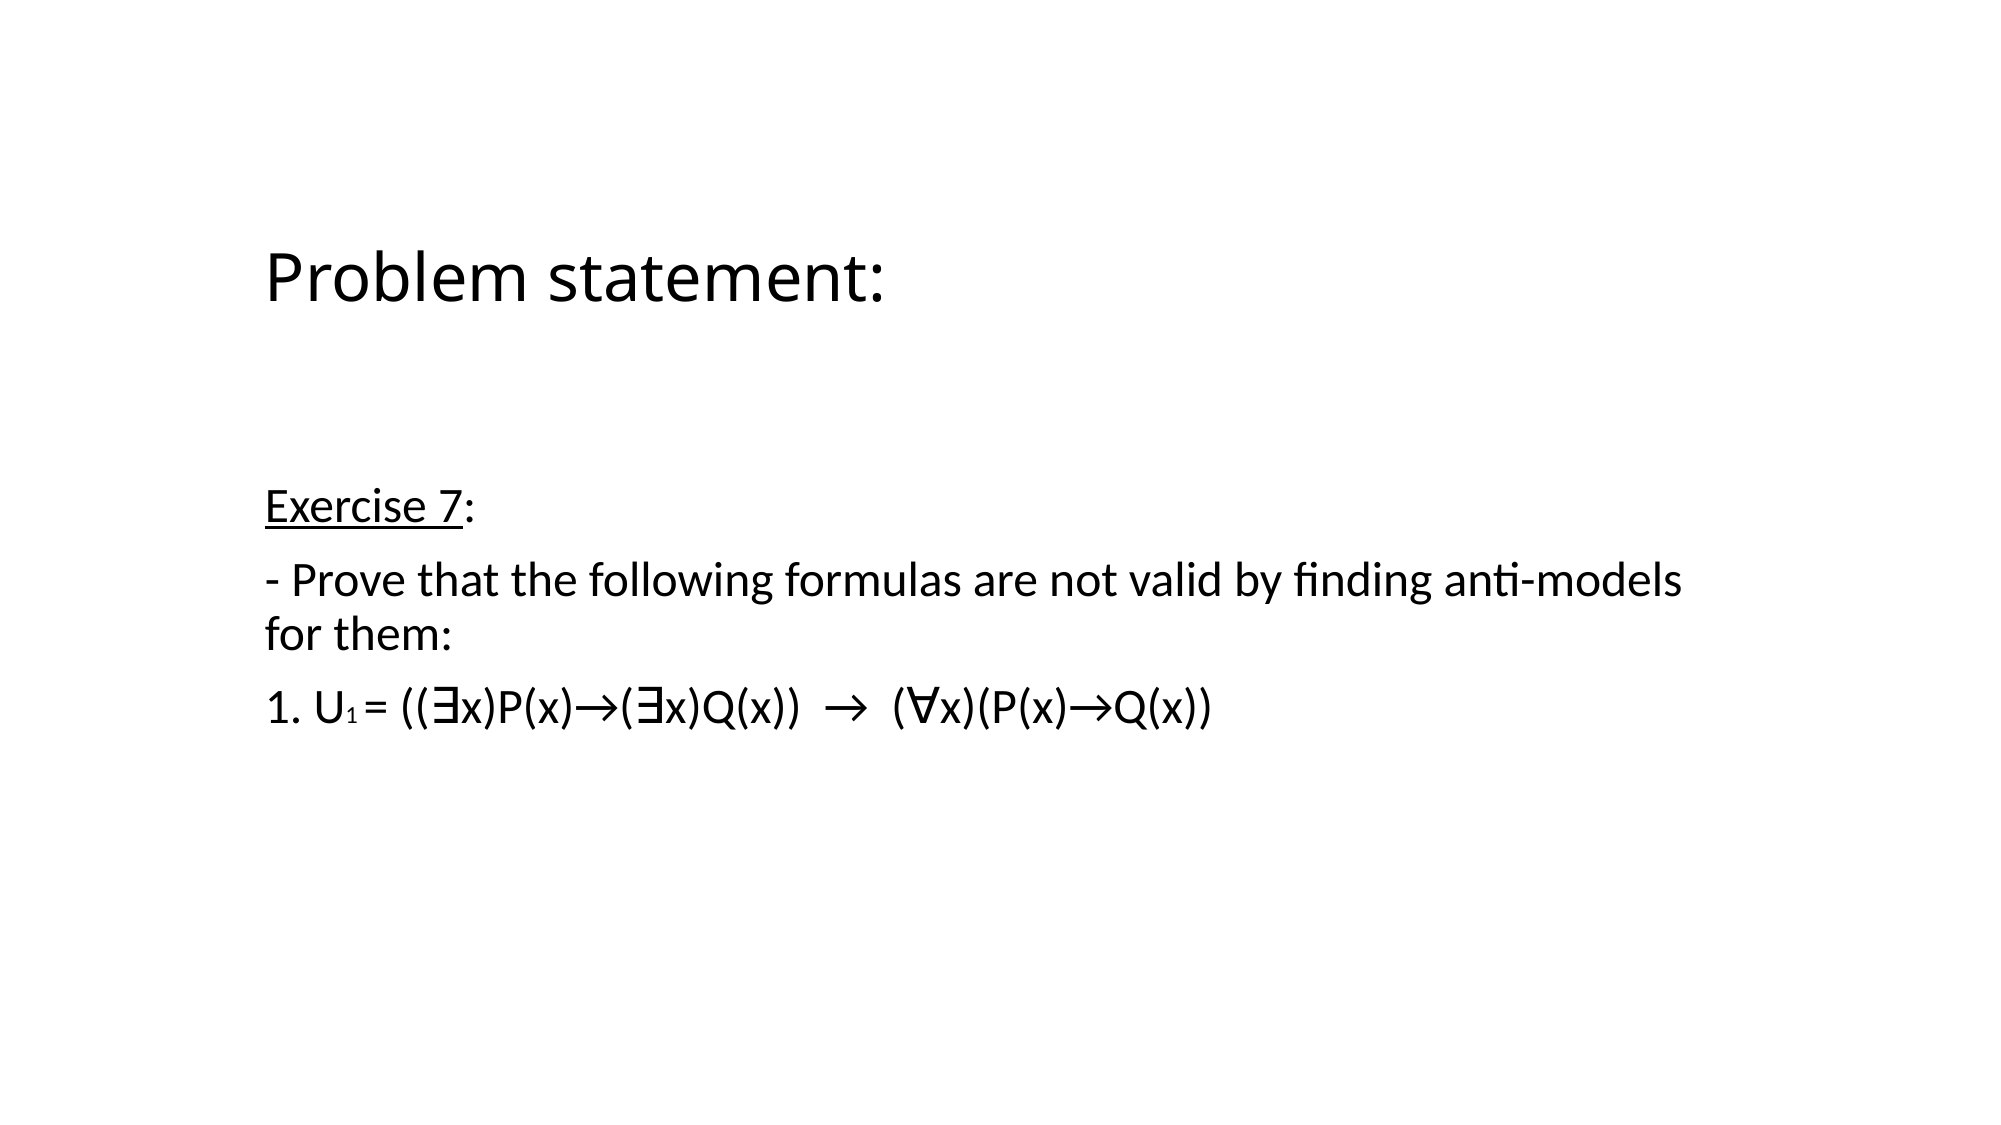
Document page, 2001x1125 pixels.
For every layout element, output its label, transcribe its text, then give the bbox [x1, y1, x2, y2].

subtitle Exercise 7: - Prove that the following formulas are not valid by finding anti-models for them: 1. U1 = ((∃x)P(x)→(∃x)Q(x)) → (∀x)(P(x)→Q(x)) [249, 472, 1750, 744]
title Problem statement: [249, 184, 1082, 323]
